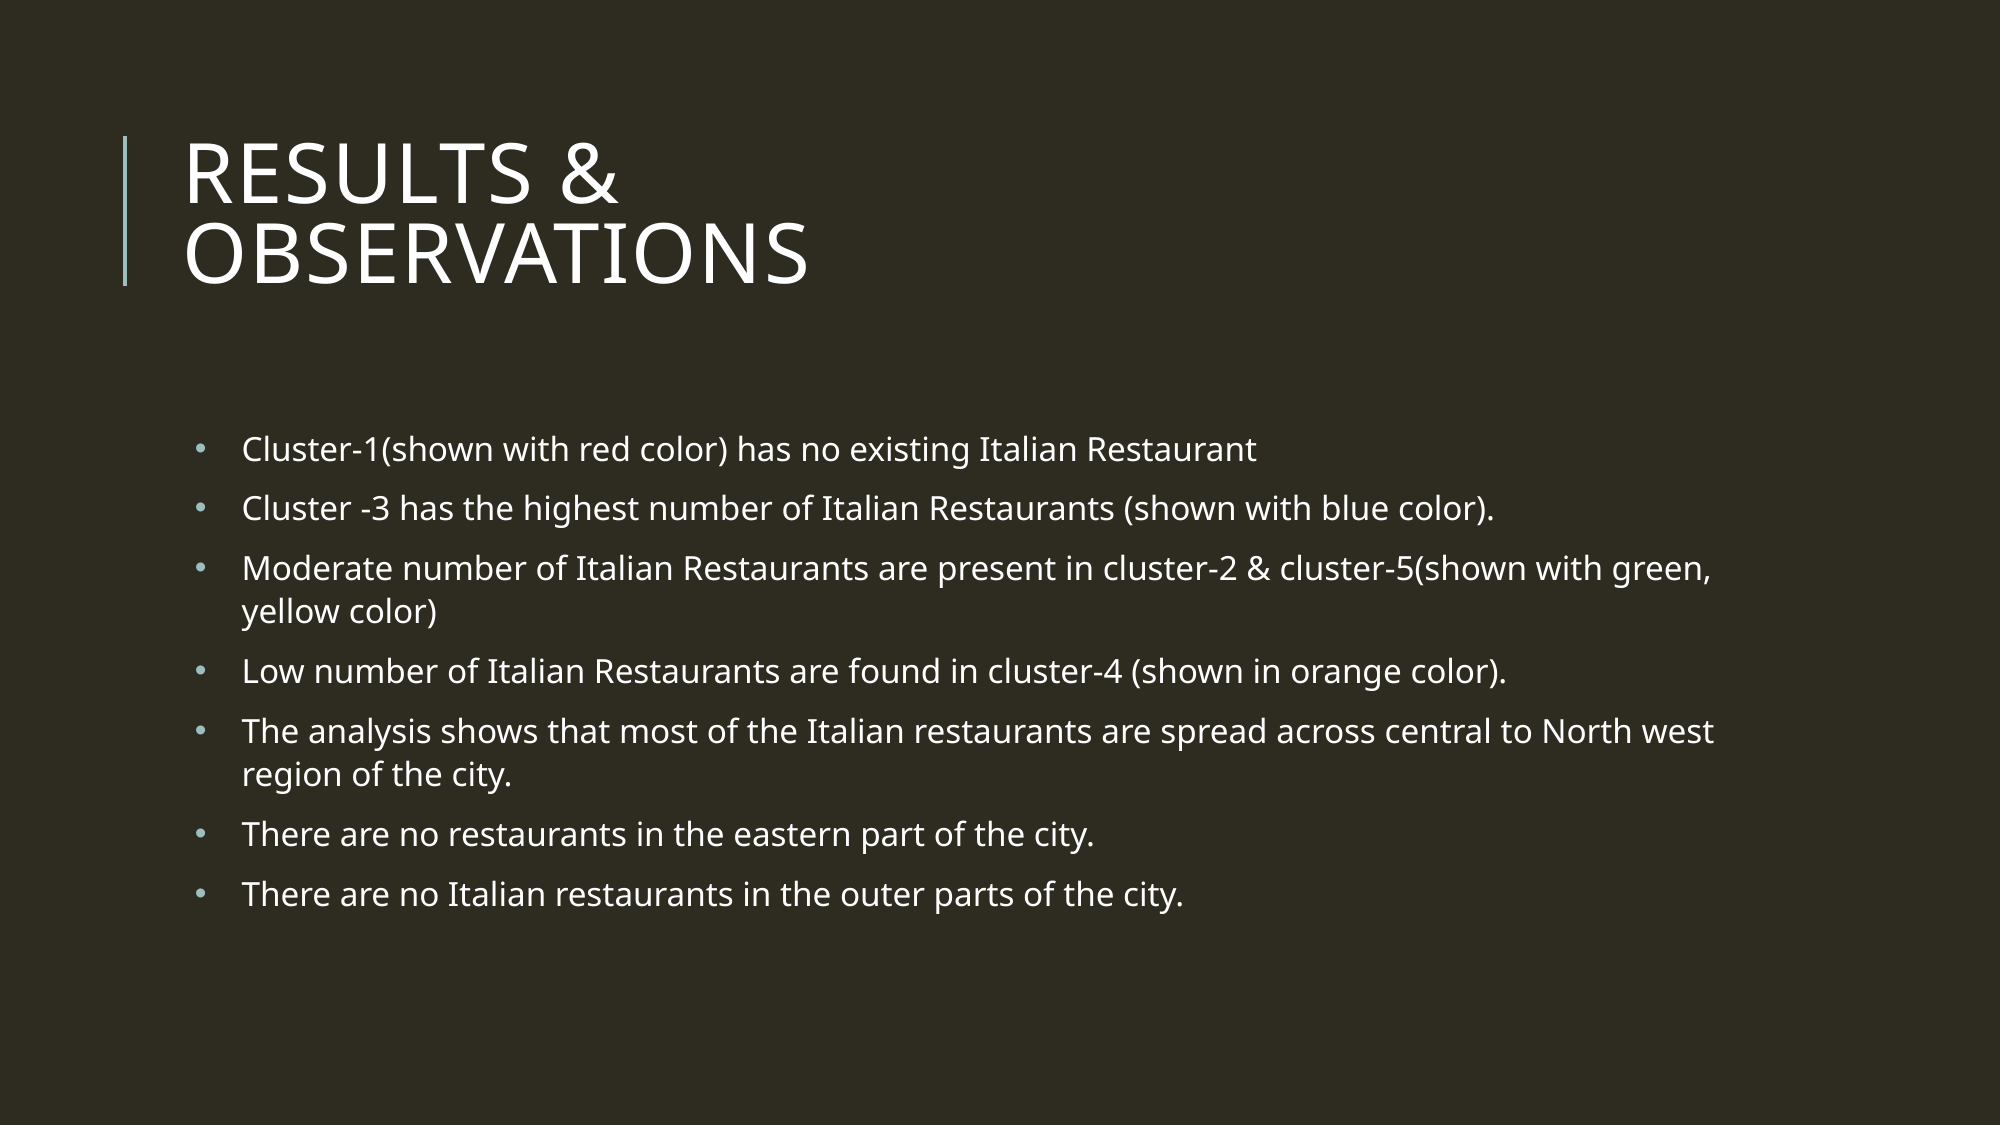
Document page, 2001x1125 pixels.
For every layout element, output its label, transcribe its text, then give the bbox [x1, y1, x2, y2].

list Cluster-1(shown with red color) has no existing Italian Restaurant Cluster -3 has the highest number of Italian Restaurants (shown with blue color). Moderate number of Italian Restaurants are present in cluster-2 & cluster-5(shown with green, yellow color) Low number of Italian Restaurants are found in cluster-4 (shown in orange color). The analysis shows that most of the Italian restaurants are spread across central to North west region of the city. There are no restaurants in the eastern part of the city. There are no Italian restaurants in the outer parts of the city. [179, 360, 1818, 978]
title Results & Observations [168, 77, 888, 363]
